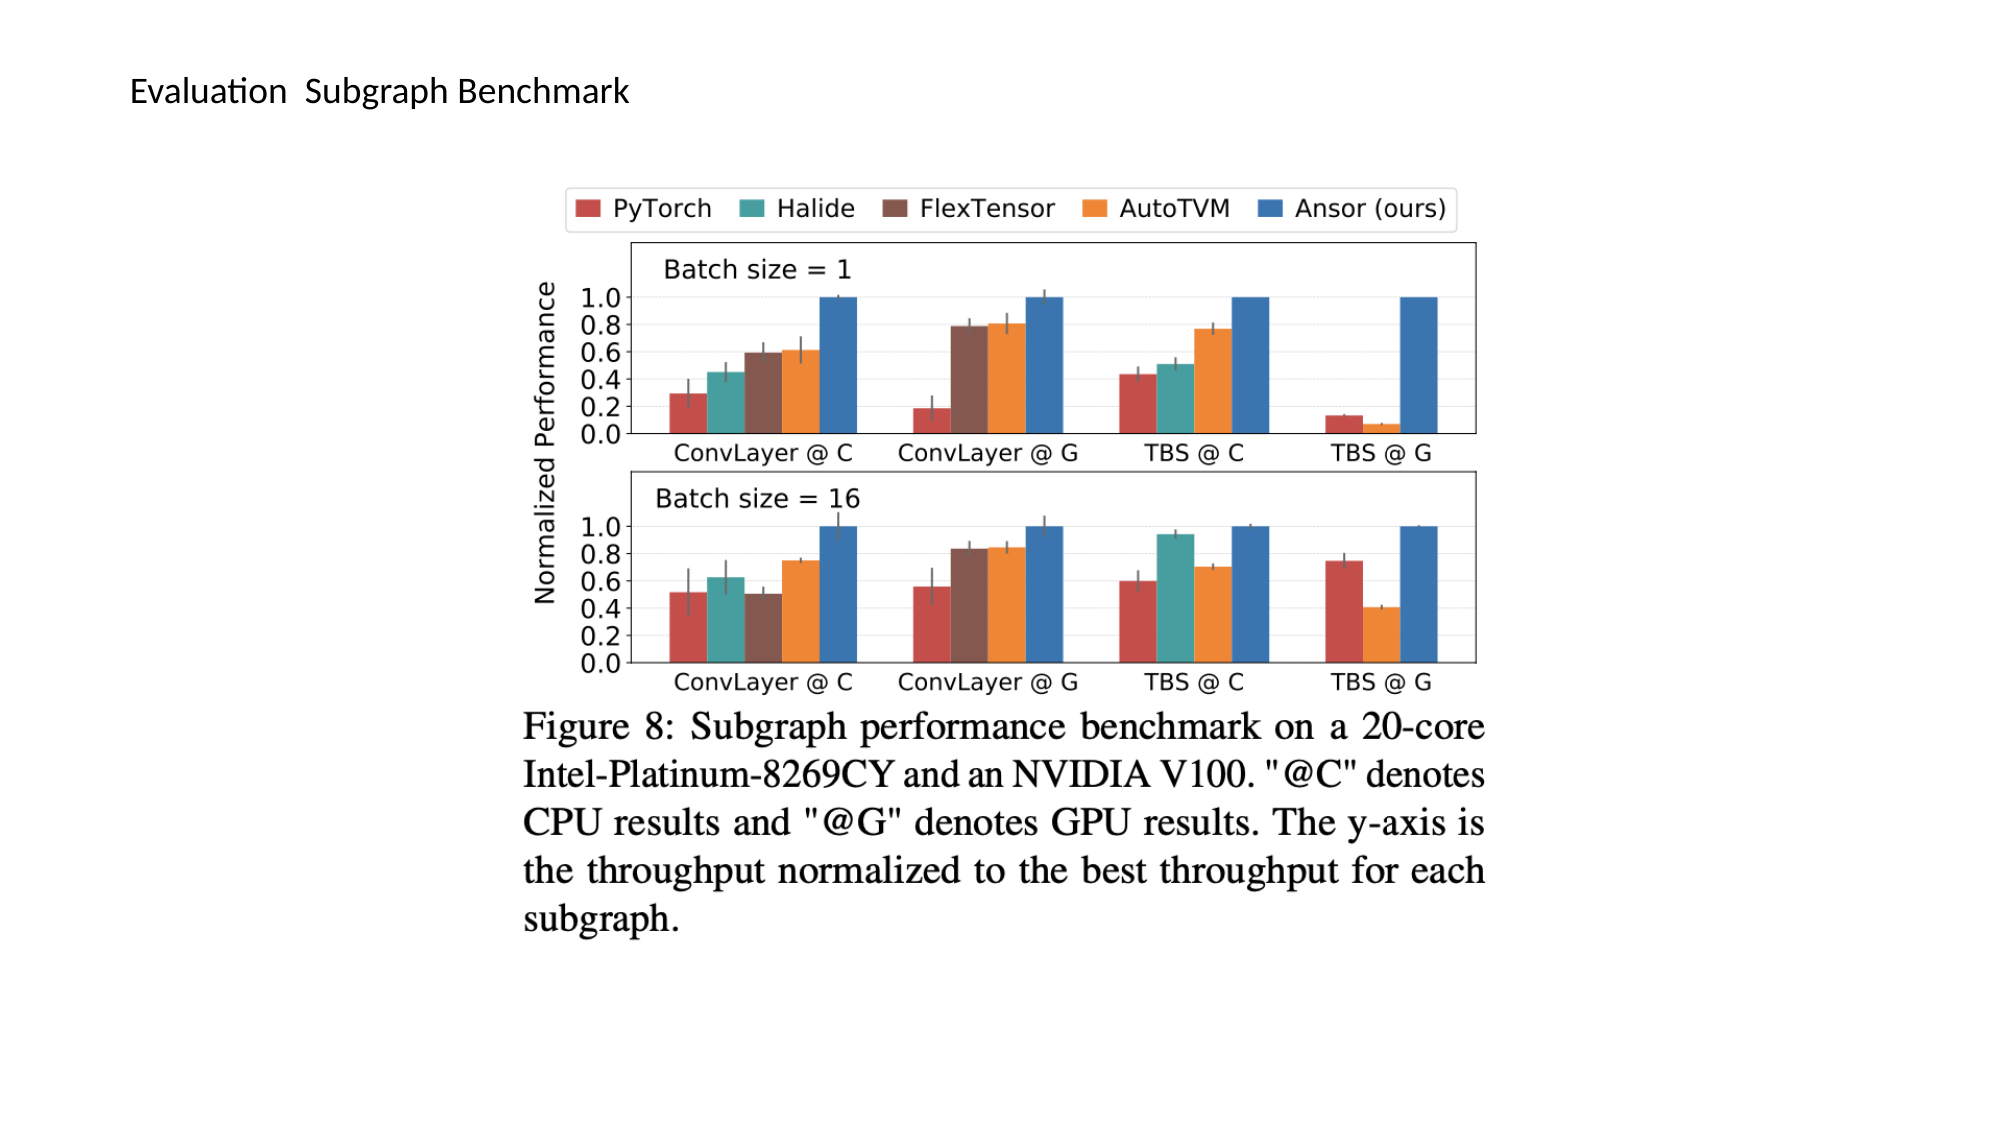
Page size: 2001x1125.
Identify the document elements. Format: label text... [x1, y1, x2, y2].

text_box Evaluation Subgraph Benchmark [115, 58, 646, 119]
picture [443, 169, 1557, 956]
